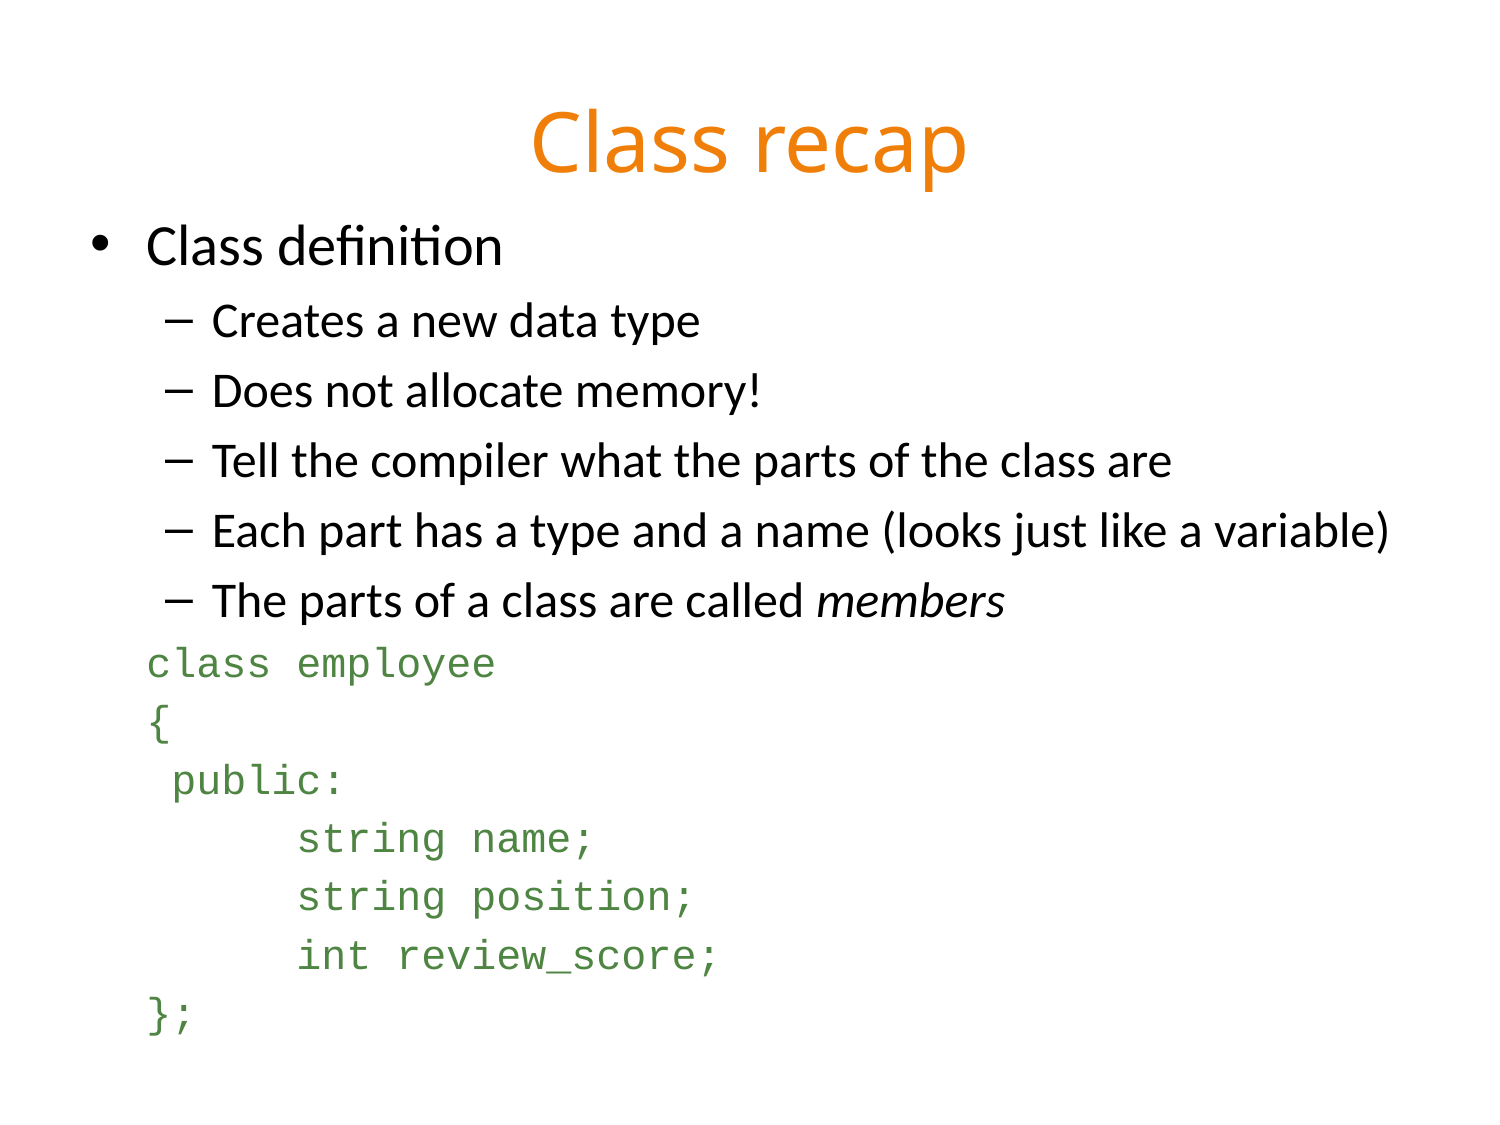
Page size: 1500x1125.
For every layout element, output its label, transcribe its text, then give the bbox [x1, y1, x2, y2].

title Class recap [74, 44, 1426, 199]
list Class definition Creates a new data type Does not allocate memory! Tell the compiler what the parts of the class are Each part has a type and a name (looks just like a variable) The parts of a class are called members class employee { public: string name; string position; int review_score; }; [74, 199, 1426, 1101]
